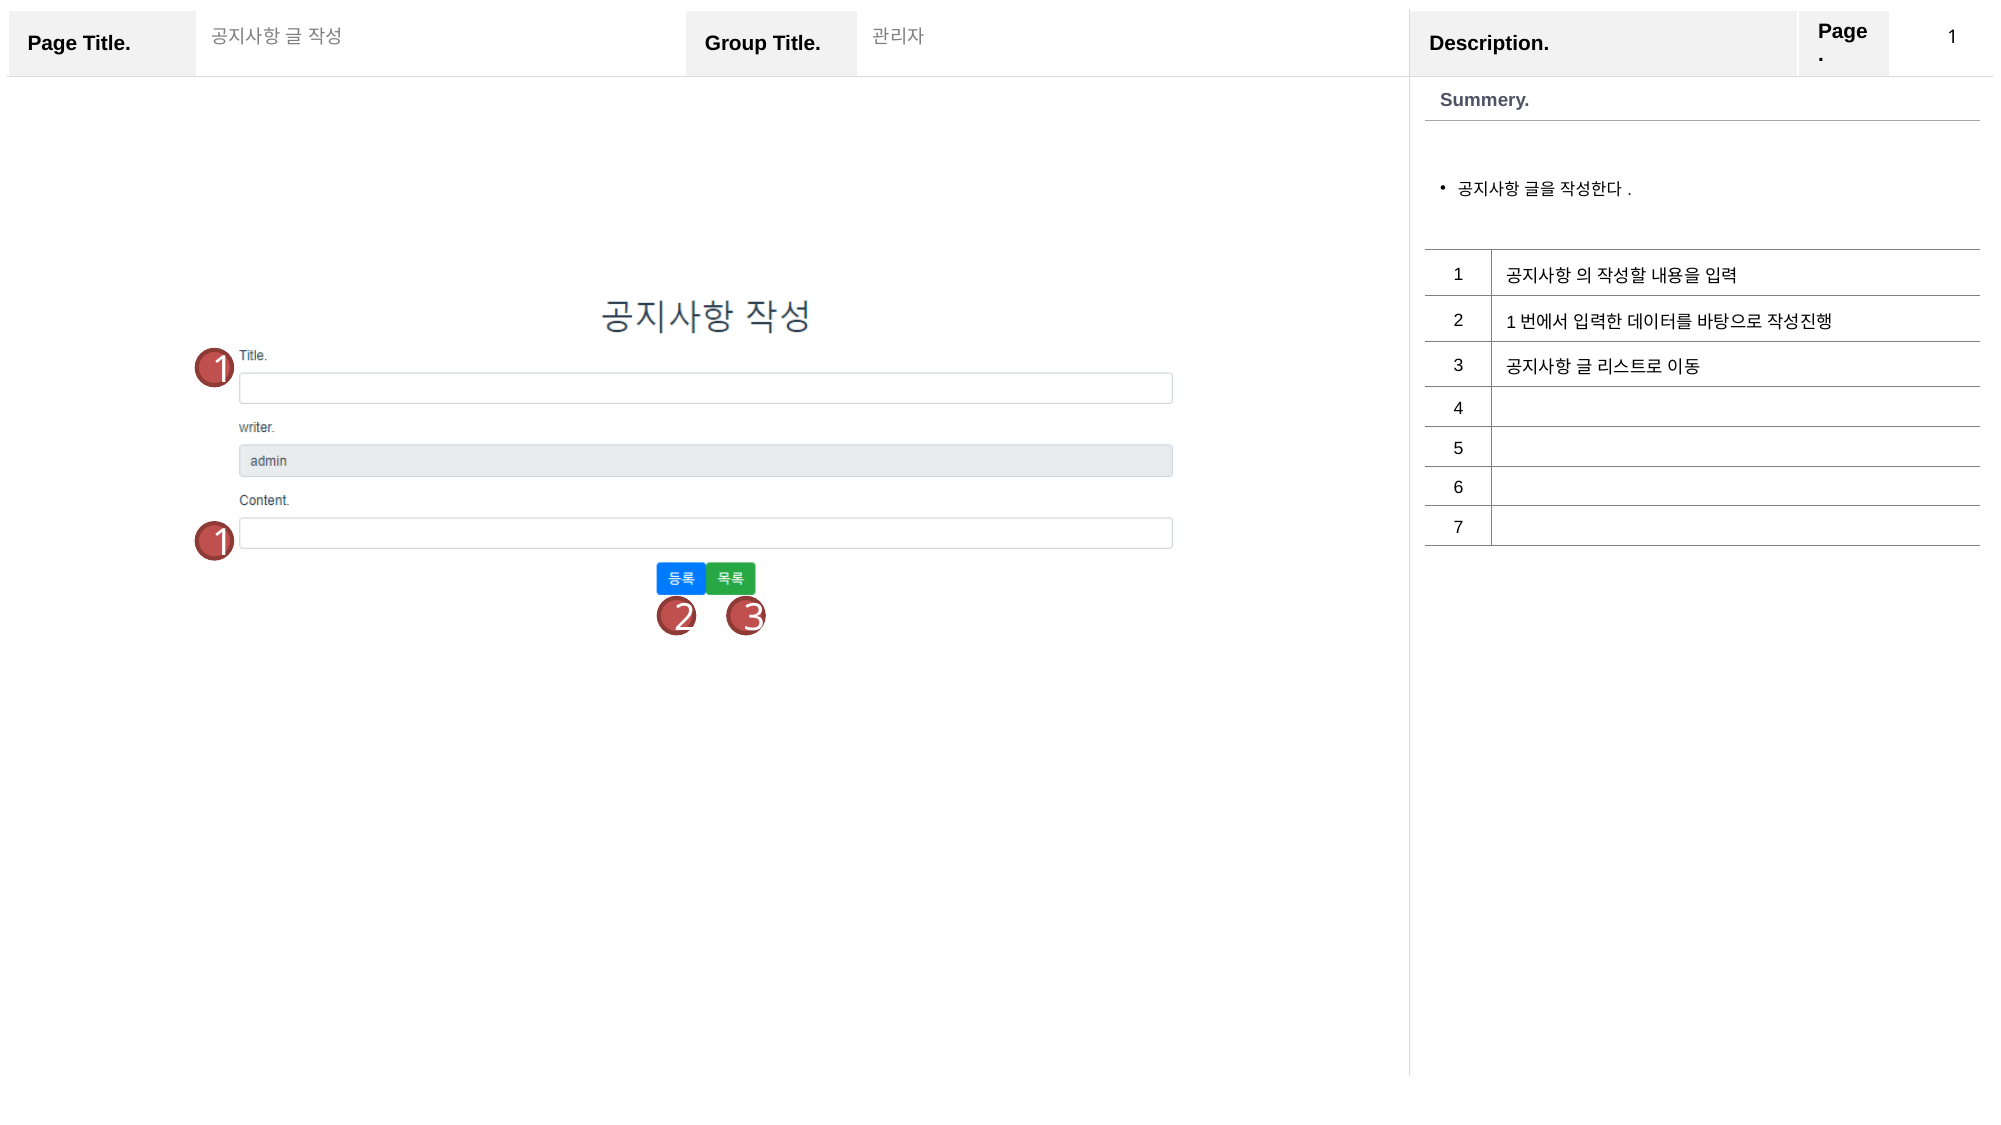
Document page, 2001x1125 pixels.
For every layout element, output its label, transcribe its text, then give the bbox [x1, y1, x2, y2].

table_cell 4 [1425, 387, 1491, 426]
picture [172, 266, 1237, 686]
table_cell 3 [1425, 342, 1491, 386]
table_cell 7 [1425, 506, 1491, 545]
table_cell 공지사항 글 리스트로 이동 [1492, 342, 1980, 386]
table_header Summery. [1425, 78, 1980, 120]
table_cell 6 [1425, 467, 1491, 505]
text_box 1 [1932, 17, 1973, 55]
table_cell [1492, 506, 1980, 545]
table_cell 공지사항 글을 작성한다. [1425, 121, 1980, 249]
table_cell 1 [1425, 250, 1491, 295]
table_cell 1번에서 입력한 데이터를 바탕으로 작성진행 [1492, 296, 1980, 341]
table_cell 공지사항 의 작성할 내용을 입력 [1492, 250, 1980, 295]
table_cell [1492, 427, 1980, 466]
list 공지사항 글 작성 [196, 18, 684, 55]
table_cell 2 [1425, 296, 1491, 341]
table_cell 5 [1425, 427, 1491, 466]
table_cell [1492, 387, 1980, 426]
list 관리자 [858, 18, 1405, 55]
table_cell [1492, 467, 1980, 505]
